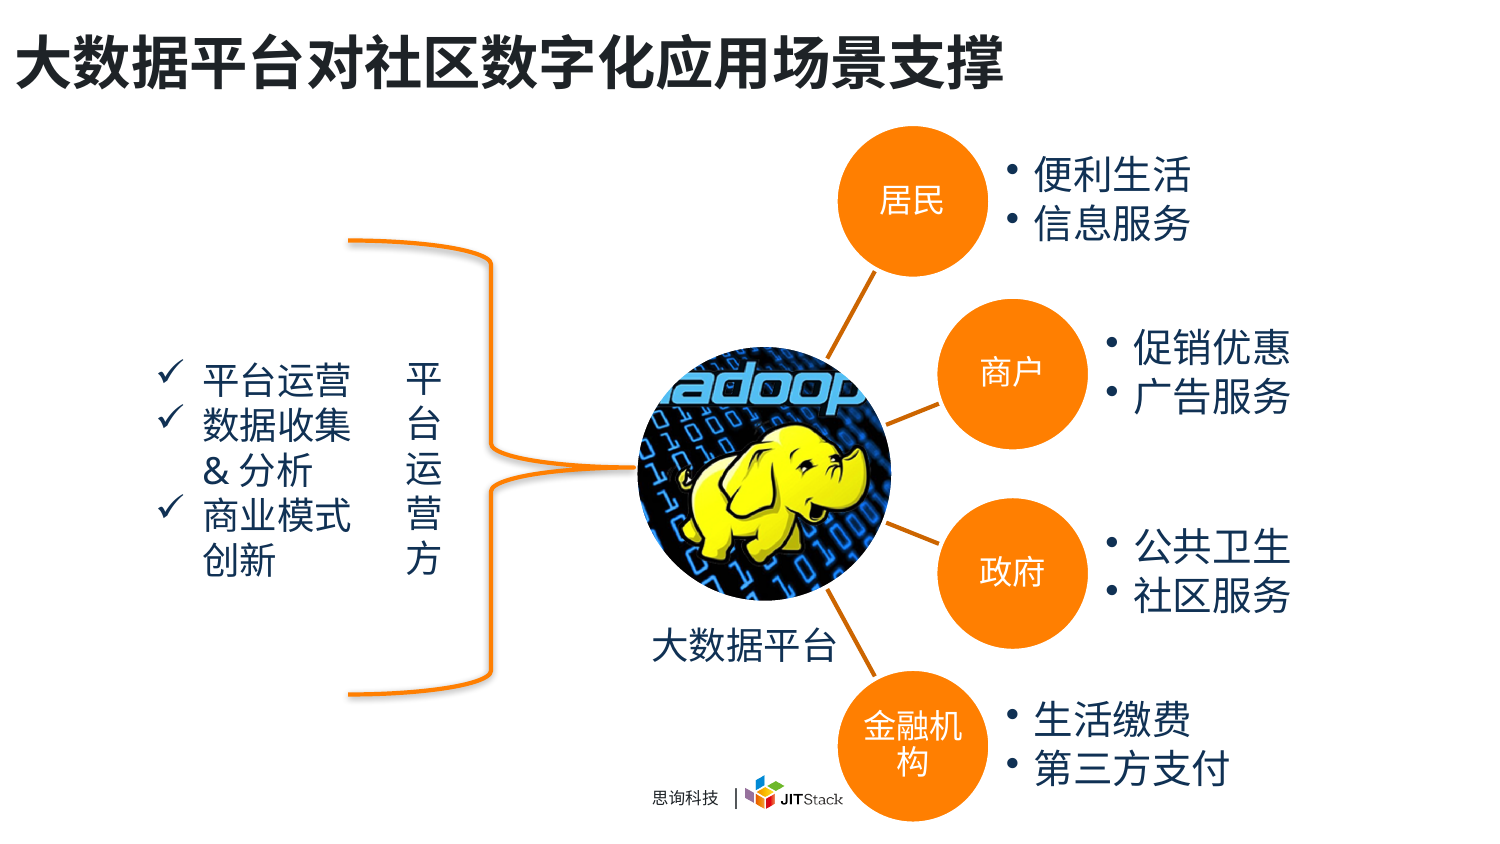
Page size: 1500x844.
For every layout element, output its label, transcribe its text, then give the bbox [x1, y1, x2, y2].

text_box 大数据平台对社区数字化应用场景支撑 [0, 19, 1150, 105]
text_box [348, 238, 446, 349]
text_box 平台运营 数据收集&分析 商业模式创新 [140, 349, 403, 590]
text_box [348, 588, 446, 697]
text_box 平台运营方 [390, 347, 446, 588]
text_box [451, 123, 1500, 825]
